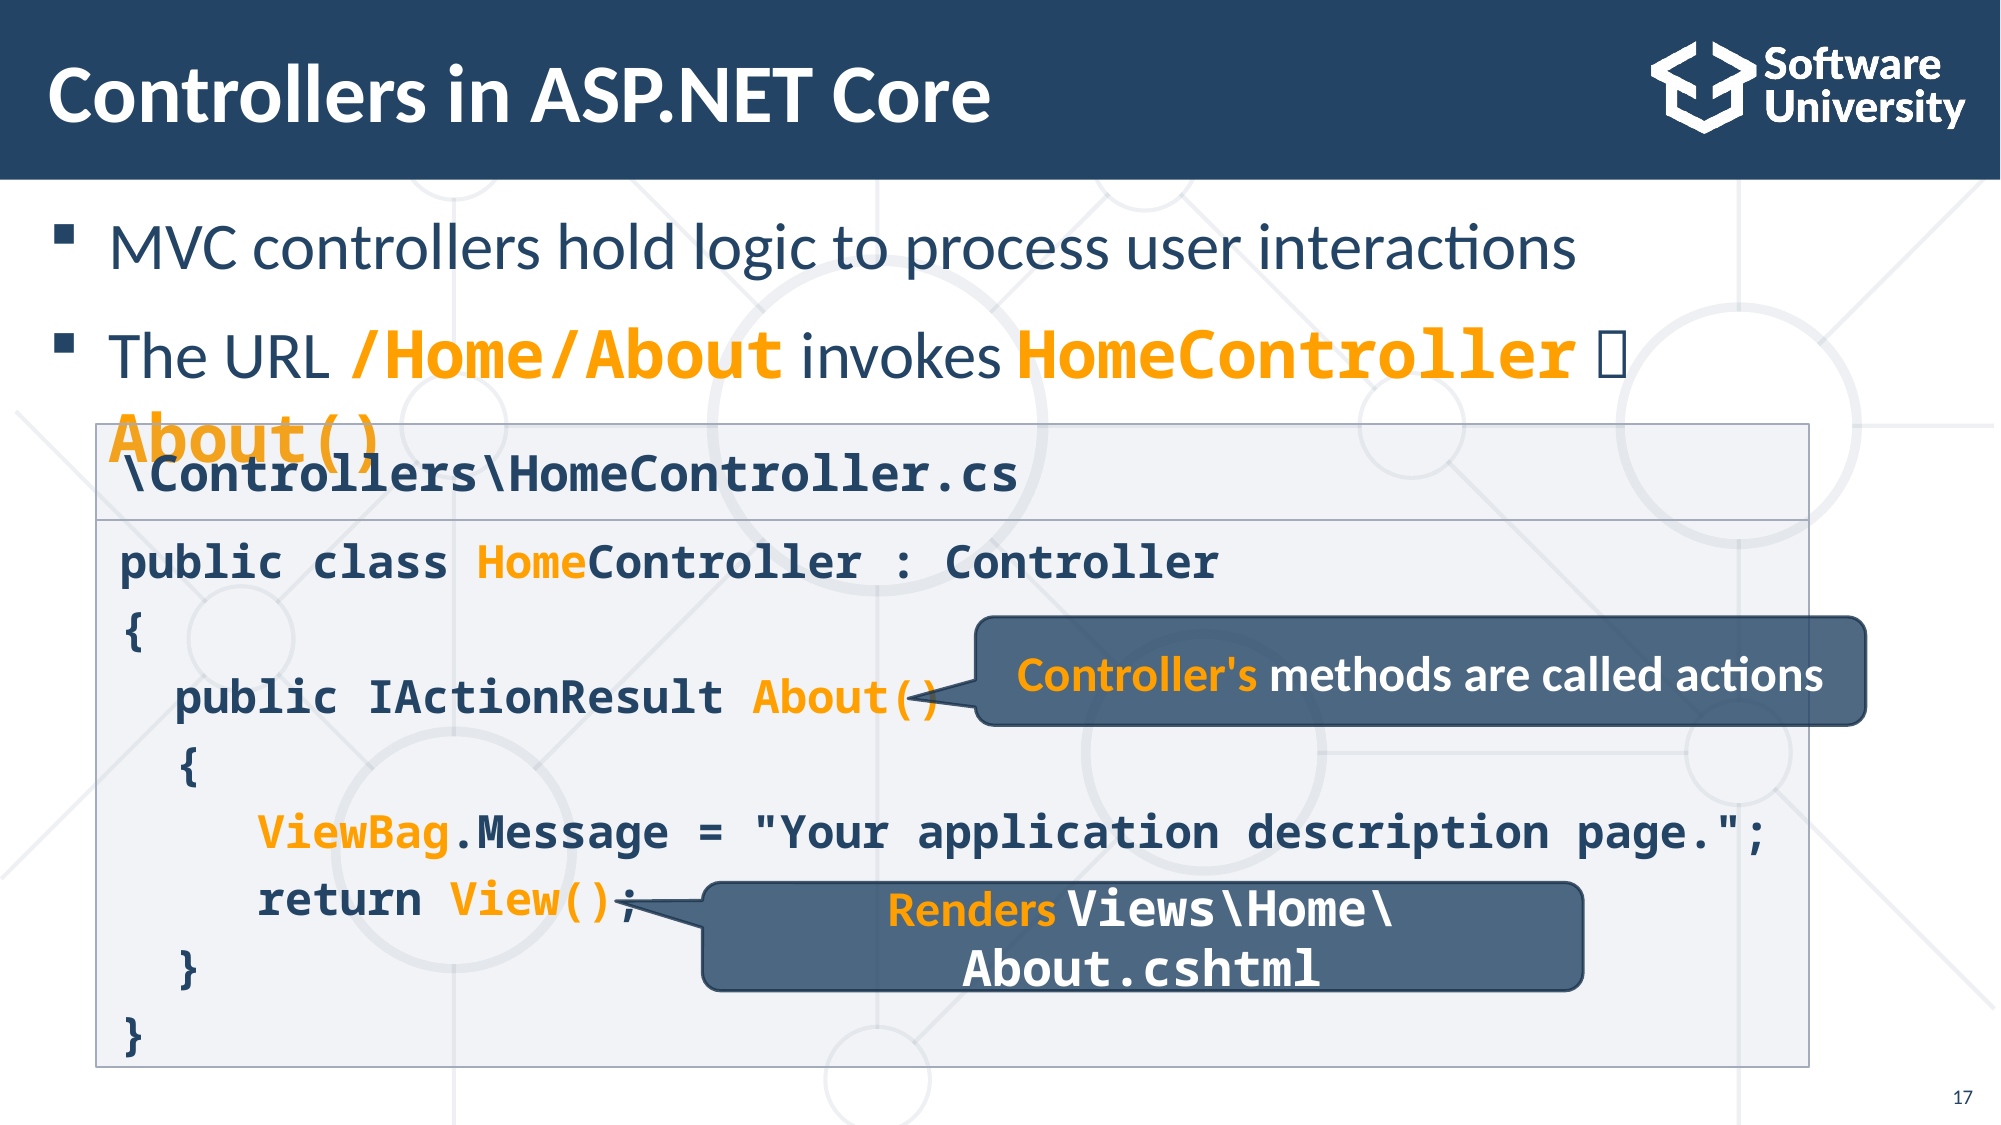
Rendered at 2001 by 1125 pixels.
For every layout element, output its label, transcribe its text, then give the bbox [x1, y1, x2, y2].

list MVC controllers hold logic to process user interactions The URL /Home/About invokes HomeController  About() [31, 192, 1937, 1087]
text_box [95, 423, 1810, 1068]
picture [1651, 41, 1966, 134]
slide_number 17 [1927, 1067, 1989, 1117]
text_box Controller's methods are called actions [1817, 614, 1868, 728]
title Controllers in ASP.NET Core [31, 16, 1625, 162]
